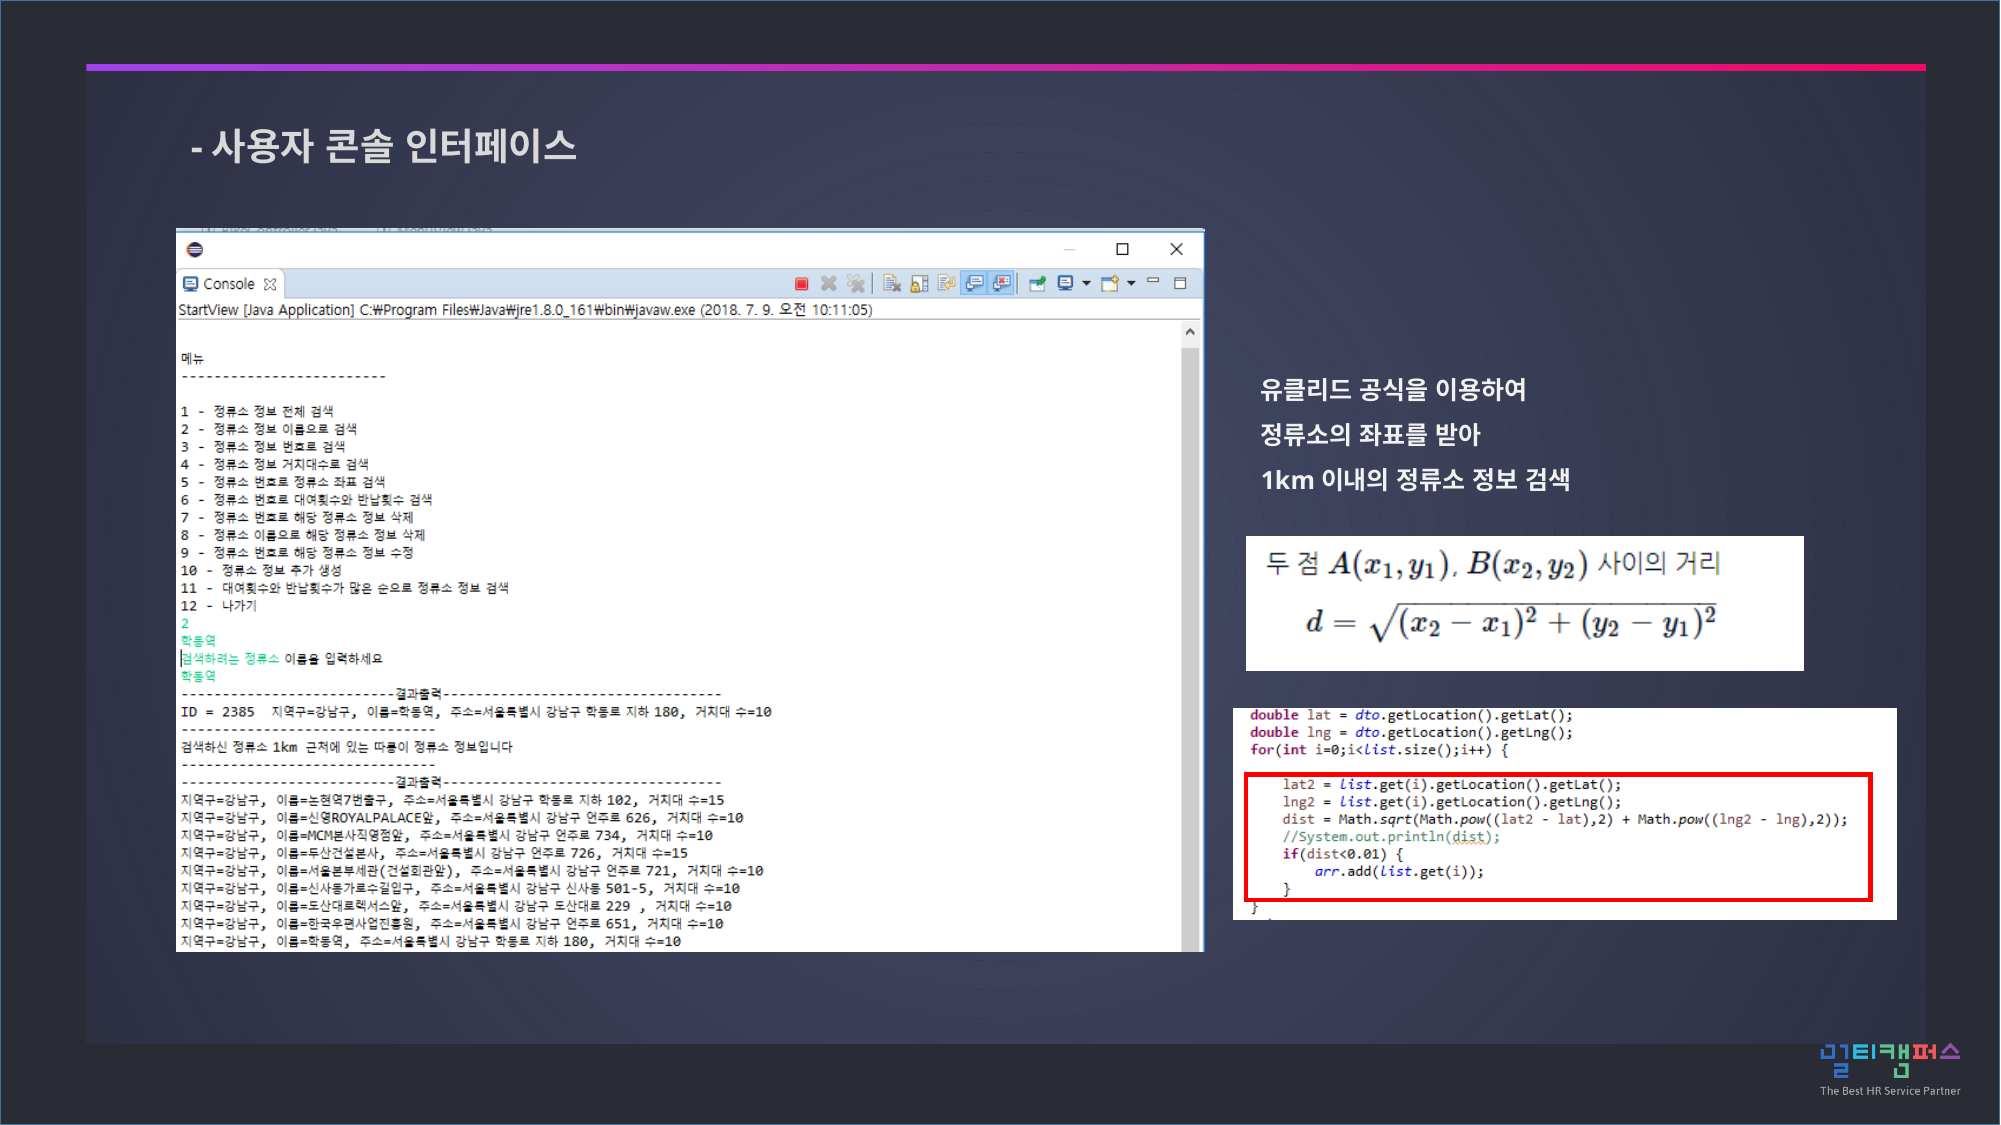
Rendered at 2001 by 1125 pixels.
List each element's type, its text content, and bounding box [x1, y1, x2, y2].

text_box -사용자 콘솔 인터페이스 [176, 93, 902, 176]
picture [1820, 1042, 1961, 1111]
text_box 유클리드 공식을 이용하여 정류소의 좌표를 받아 1km이내의 정류소 정보 검색 [1246, 352, 2000, 502]
picture [176, 228, 1205, 952]
text_box [85, 71, 1927, 1044]
picture [1245, 536, 1804, 672]
text_box [0, 0, 2000, 1125]
text_box [85, 63, 1927, 71]
picture [1233, 708, 1897, 920]
